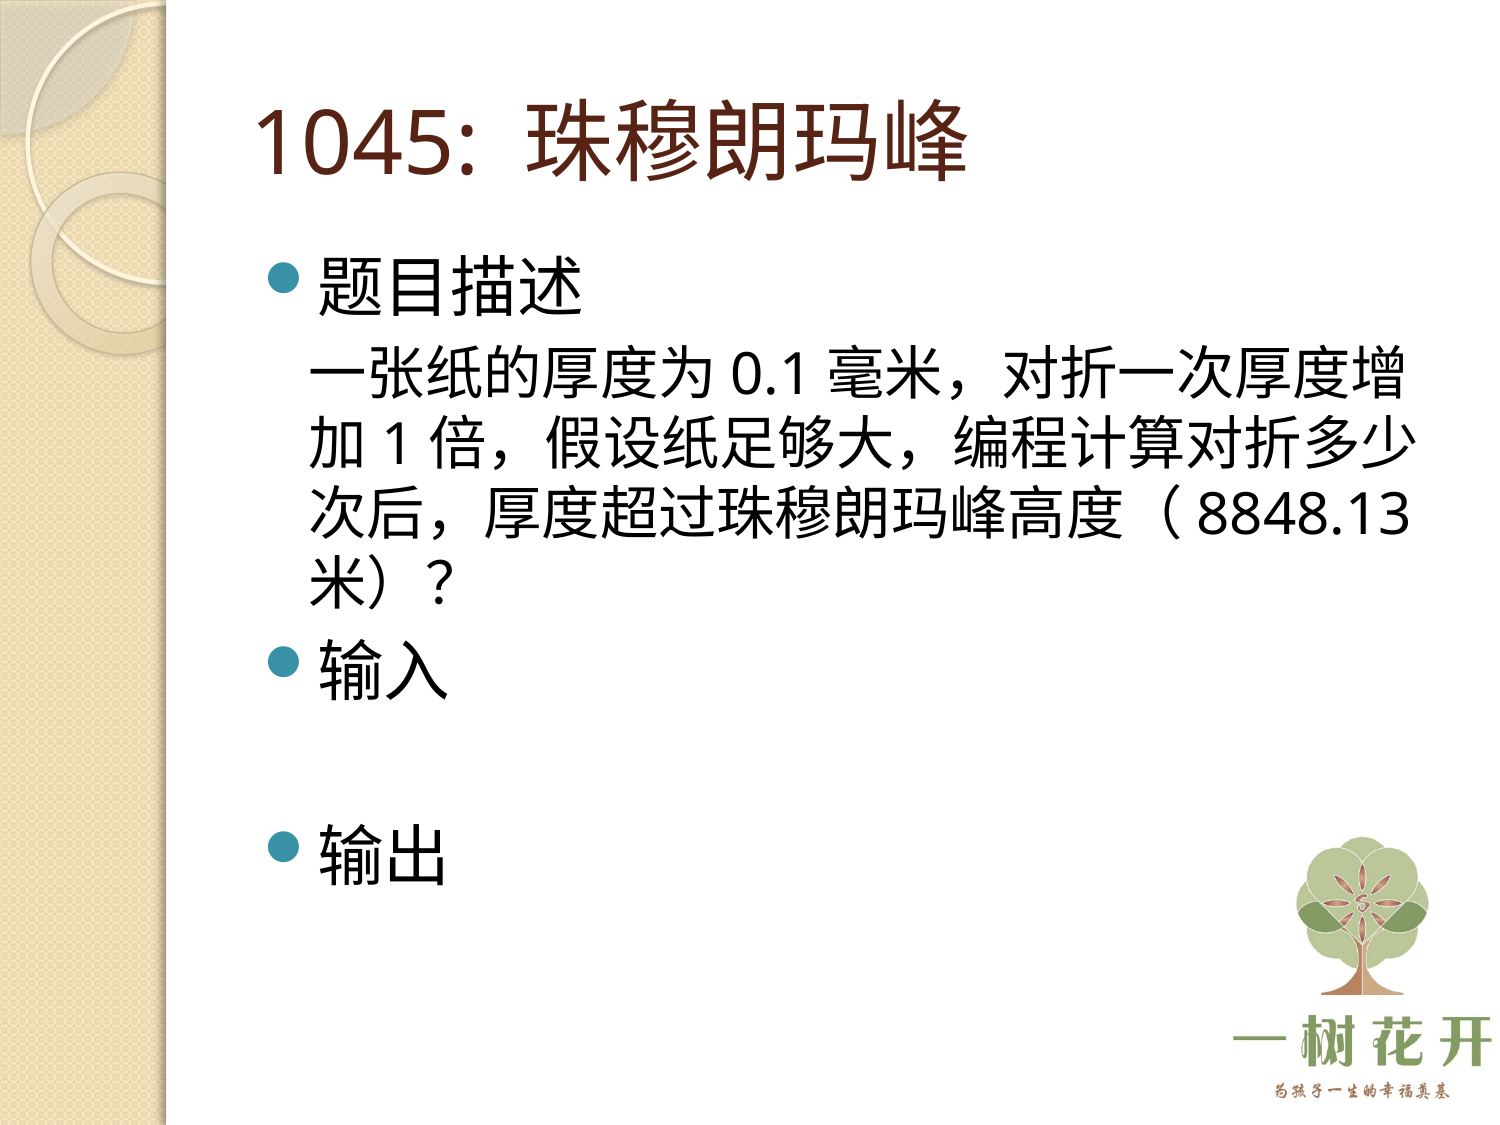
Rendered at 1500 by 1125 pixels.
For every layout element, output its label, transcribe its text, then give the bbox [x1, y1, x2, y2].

title 1045: 珠穆朗玛峰 [235, 45, 1466, 233]
list 题目描述 一张纸的厚度为0.1毫米，对折一次厚度增加1倍，假设纸足够大，编程计算对折多少次后，厚度超过珠穆朗玛峰高度（8848.13米）？ 输入 输出 [235, 237, 1466, 1025]
picture [1223, 826, 1500, 1125]
